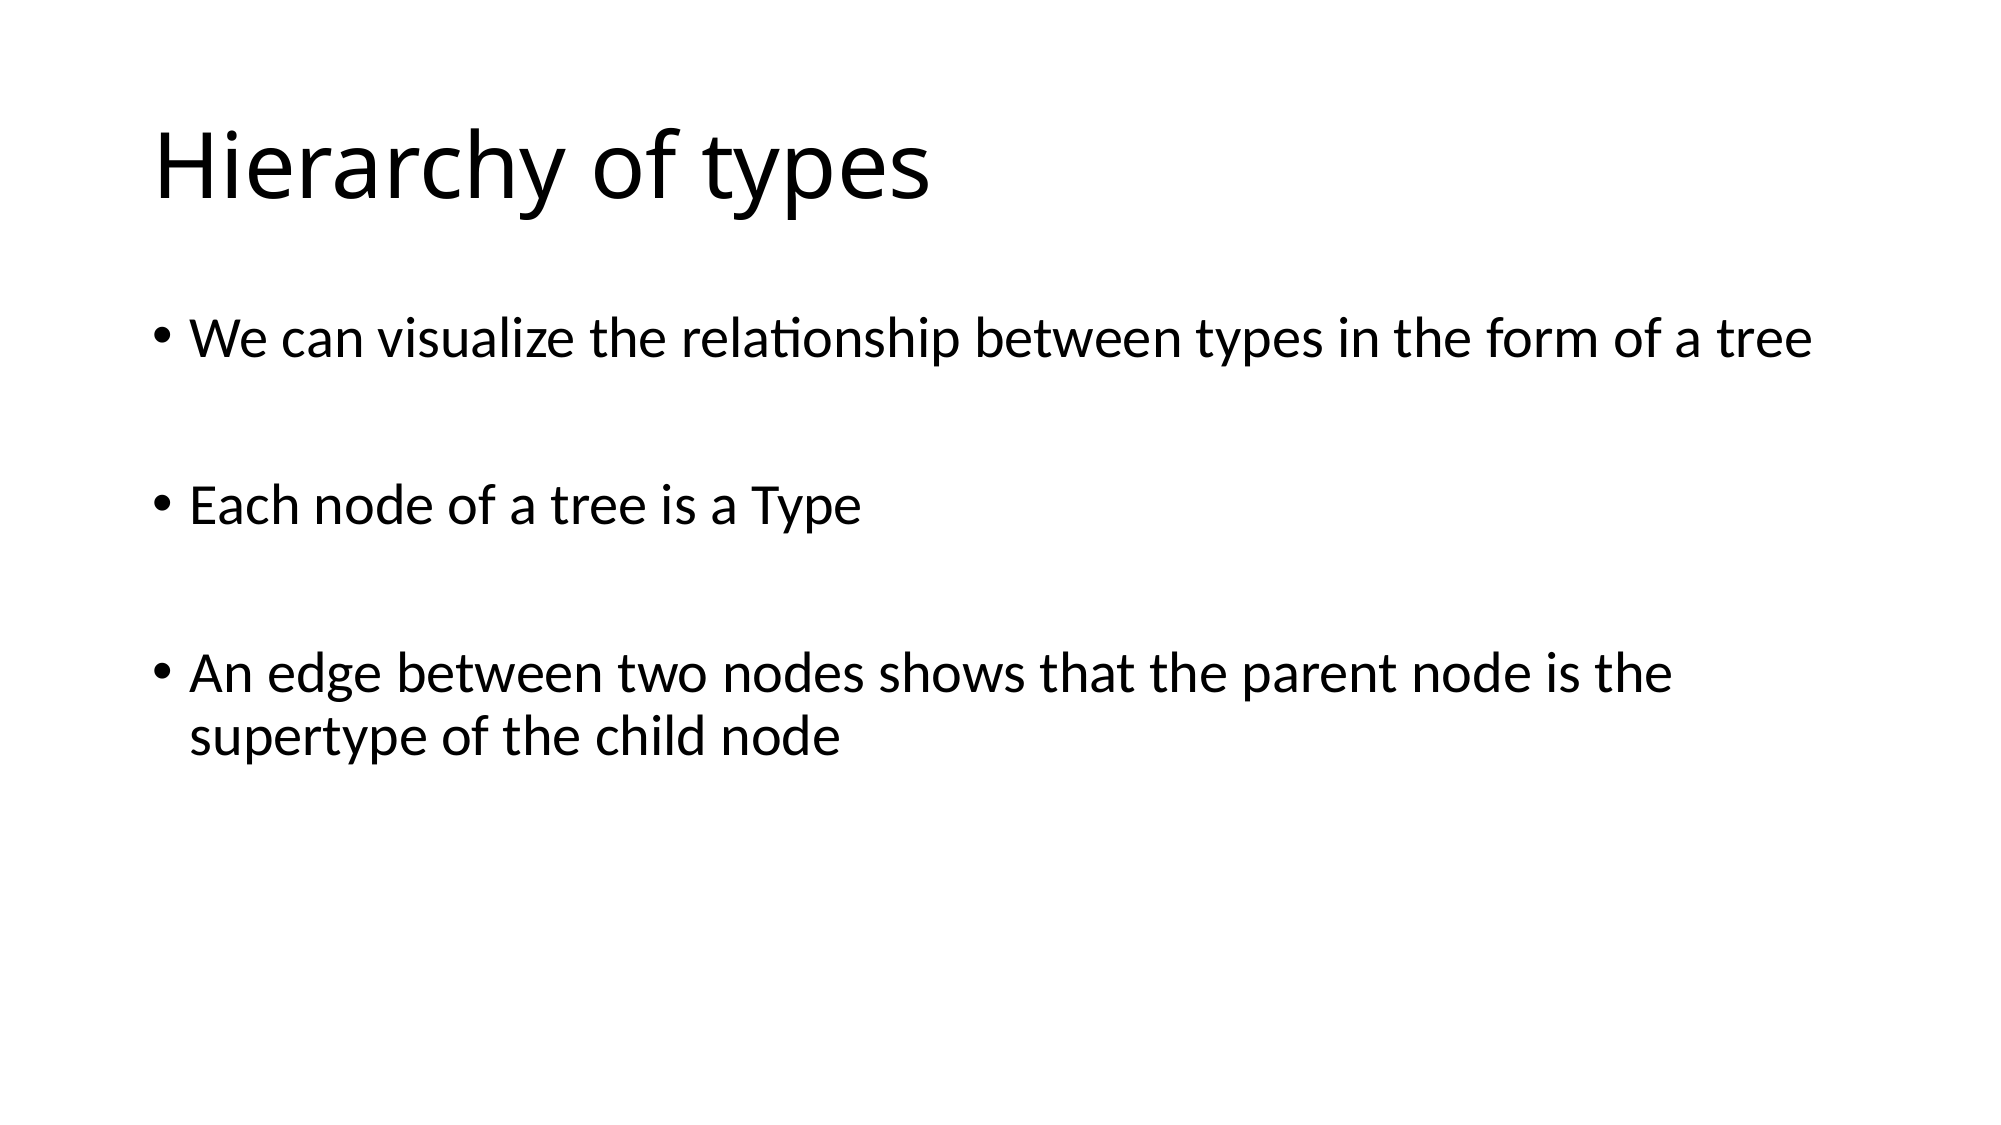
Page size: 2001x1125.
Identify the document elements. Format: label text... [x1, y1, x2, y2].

title Hierarchy of types [137, 59, 1863, 278]
list We can visualize the relationship between types in the form of a tree Each node of a tree is a Type An edge between two nodes shows that the parent node is the supertype of the child node [137, 299, 1863, 1014]
